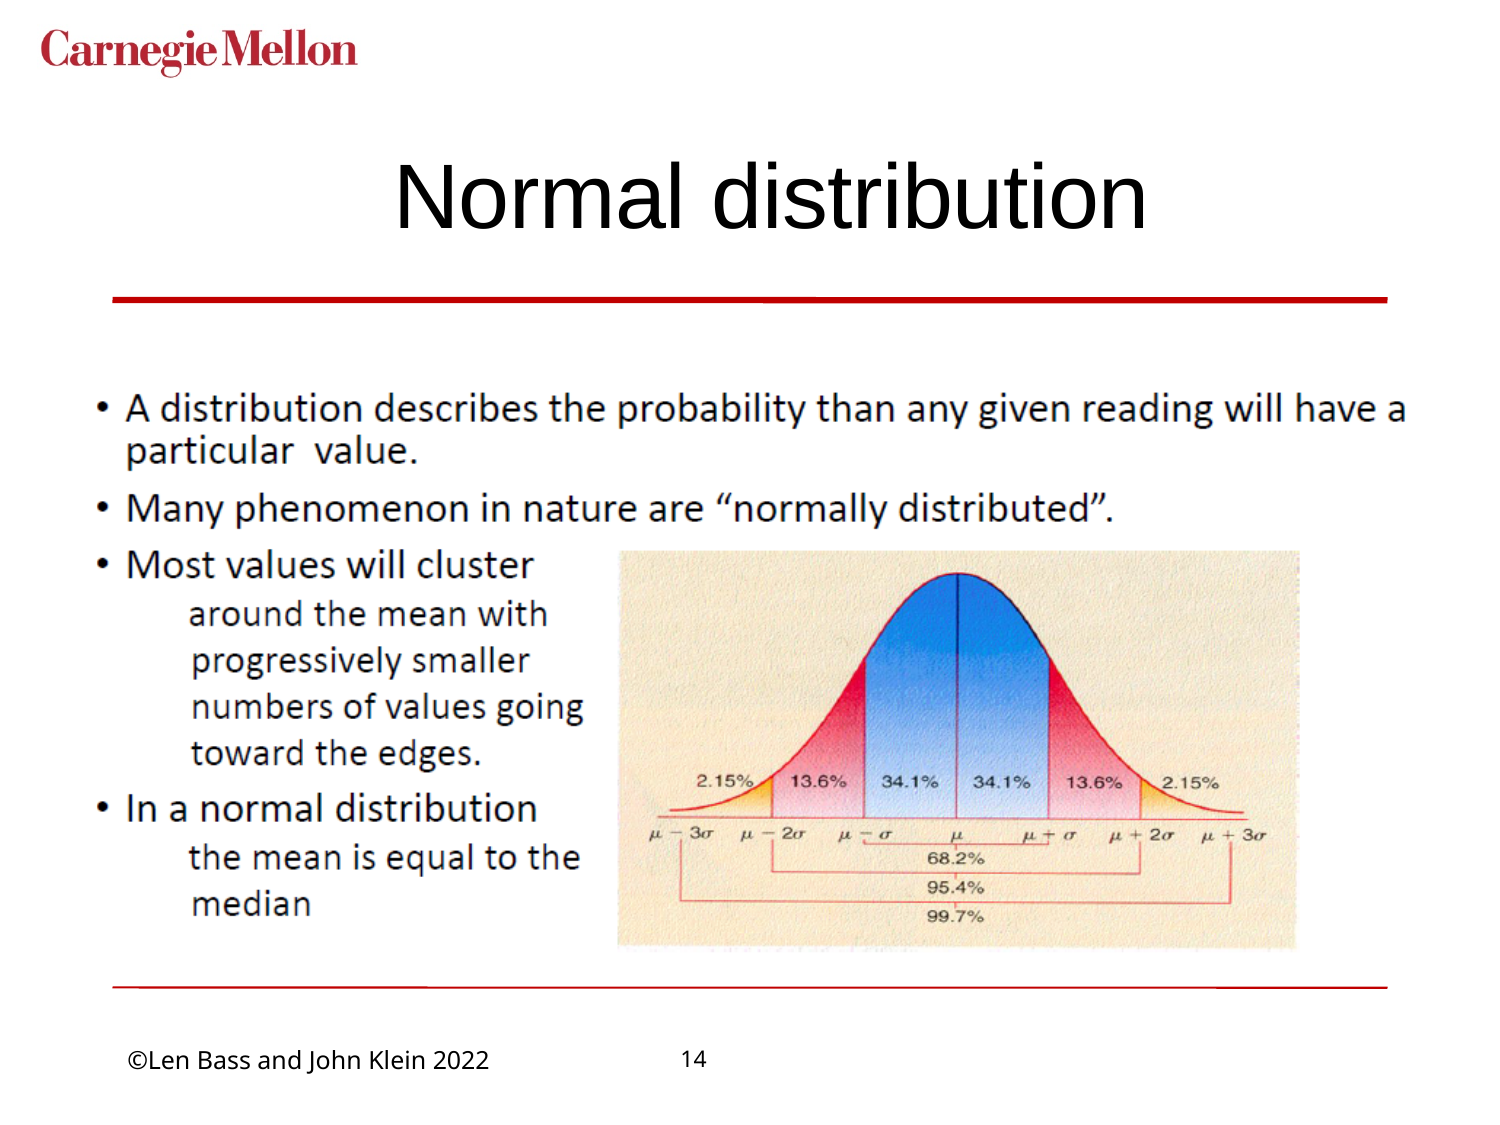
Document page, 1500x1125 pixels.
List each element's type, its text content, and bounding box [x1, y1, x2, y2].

picture [37, 24, 361, 79]
picture [96, 361, 1432, 976]
title Normal distribution [362, 96, 1179, 286]
